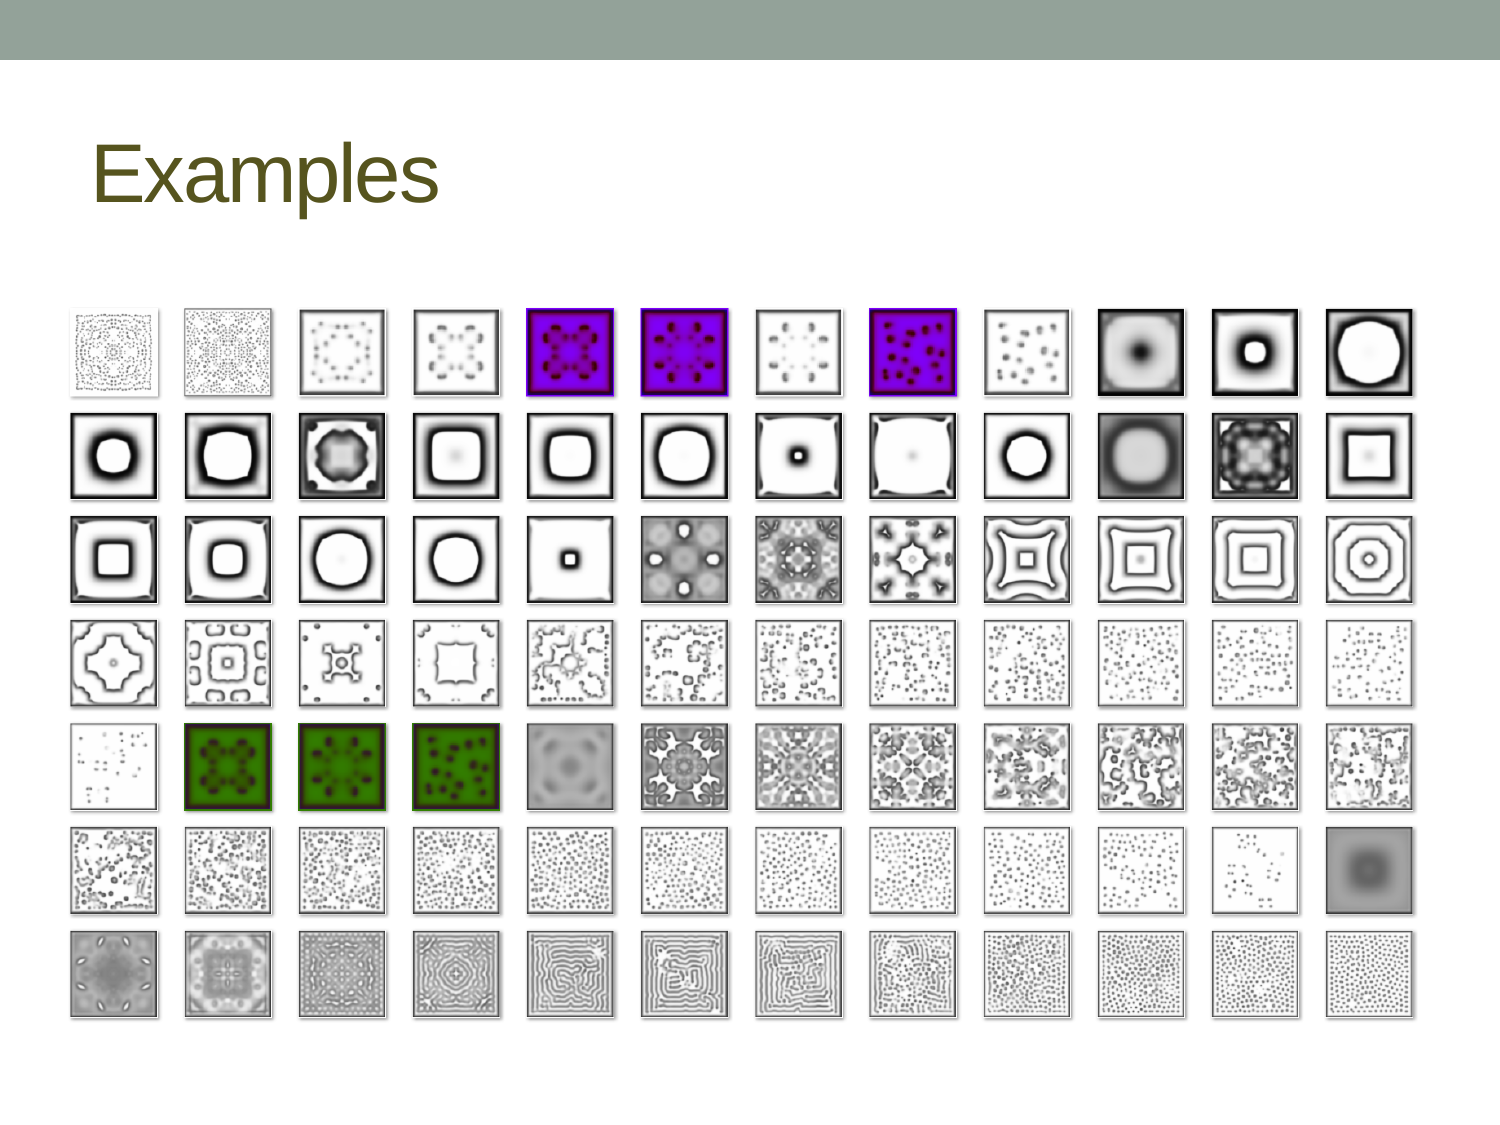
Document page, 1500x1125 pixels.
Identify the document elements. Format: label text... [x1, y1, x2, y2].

title Examples [75, 87, 1425, 250]
picture [62, 299, 1426, 1026]
